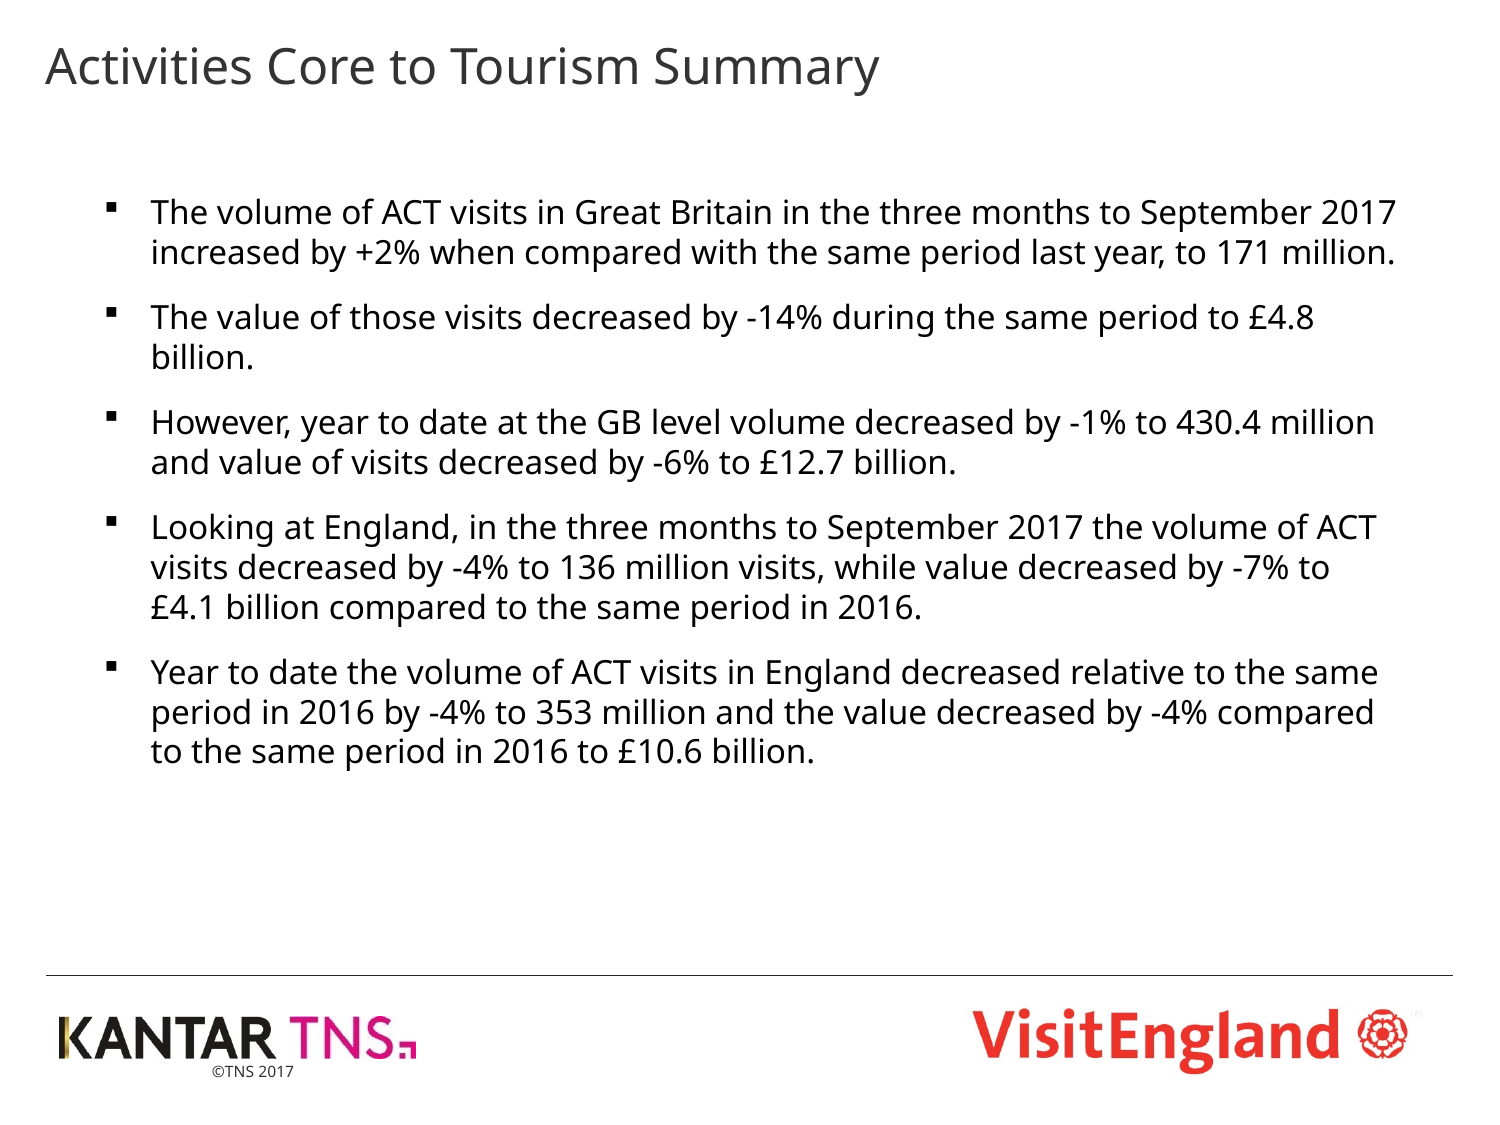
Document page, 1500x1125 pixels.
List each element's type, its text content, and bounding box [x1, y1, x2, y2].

picture [941, 988, 1453, 1087]
text_box The volume of ACT visits in Great Britain in the three months to September 2017 increased by +2% when compared with the same period last year, to 171 million. The value of those visits decreased by -14% during the same period to £4.8 billion. However, year to date at the GB level volume decreased by -1% to 430.4 million and value of visits decreased by -6% to £12.7 billion. Looking at England, in the three months to September 2017 the volume of ACT visits decreased by -4% to 136 million visits, while value decreased by -7% to £4.1 billion compared to the same period in 2016. Year to date the volume of ACT visits in England decreased relative to the same period in 2016 by -4% to 353 million and the value decreased by -4% compared to the same period in 2016 to £10.6 billion. [88, 184, 1419, 778]
picture [59, 1016, 416, 1059]
title Activities Core to Tourism Summary [0, 0, 1032, 211]
